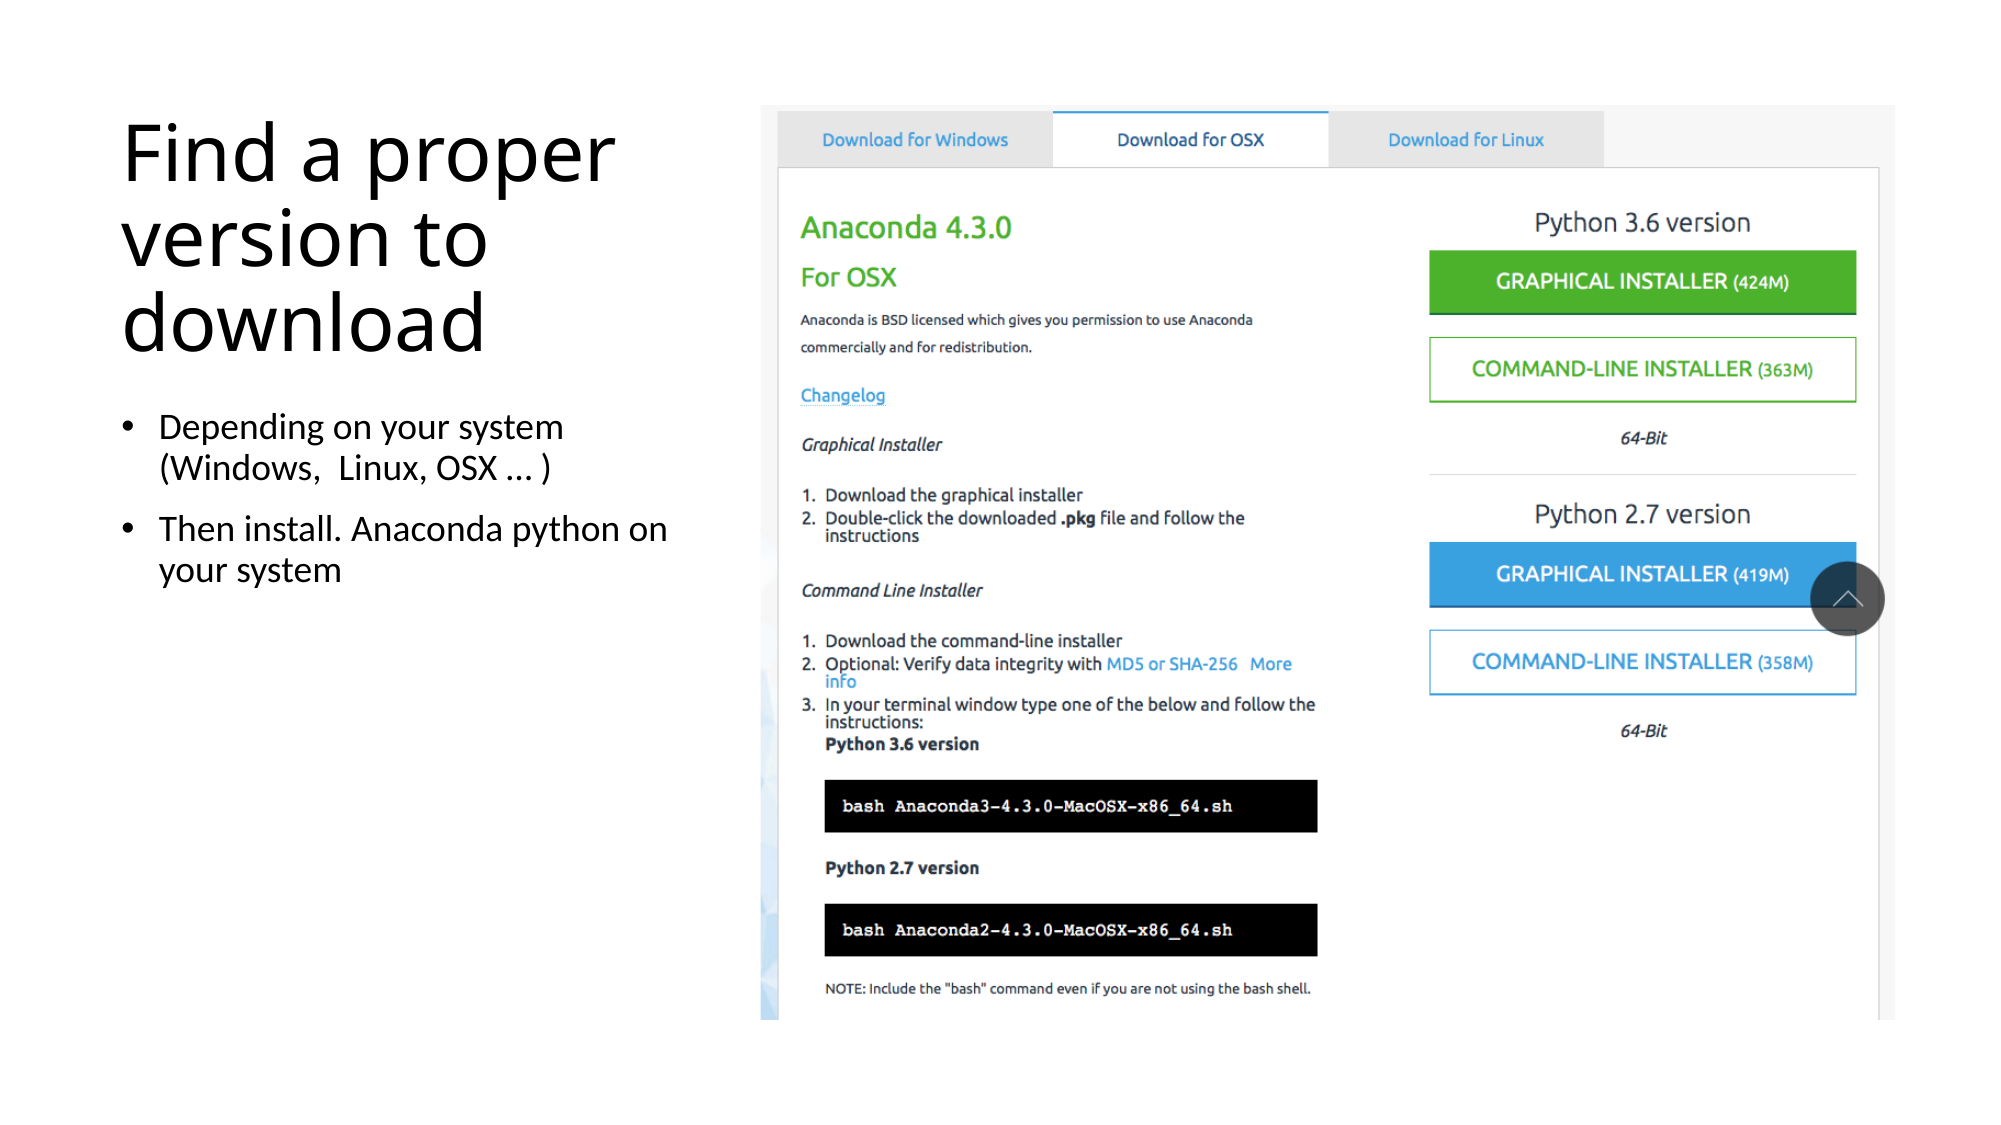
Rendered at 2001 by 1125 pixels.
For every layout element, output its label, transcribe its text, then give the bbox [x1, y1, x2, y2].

title Find a proper version to download [106, 103, 708, 379]
list Depending on your system (Windows, Linux, OSX … ) Then install. Anaconda python on your system [106, 399, 708, 1021]
picture [760, 104, 1896, 1020]
